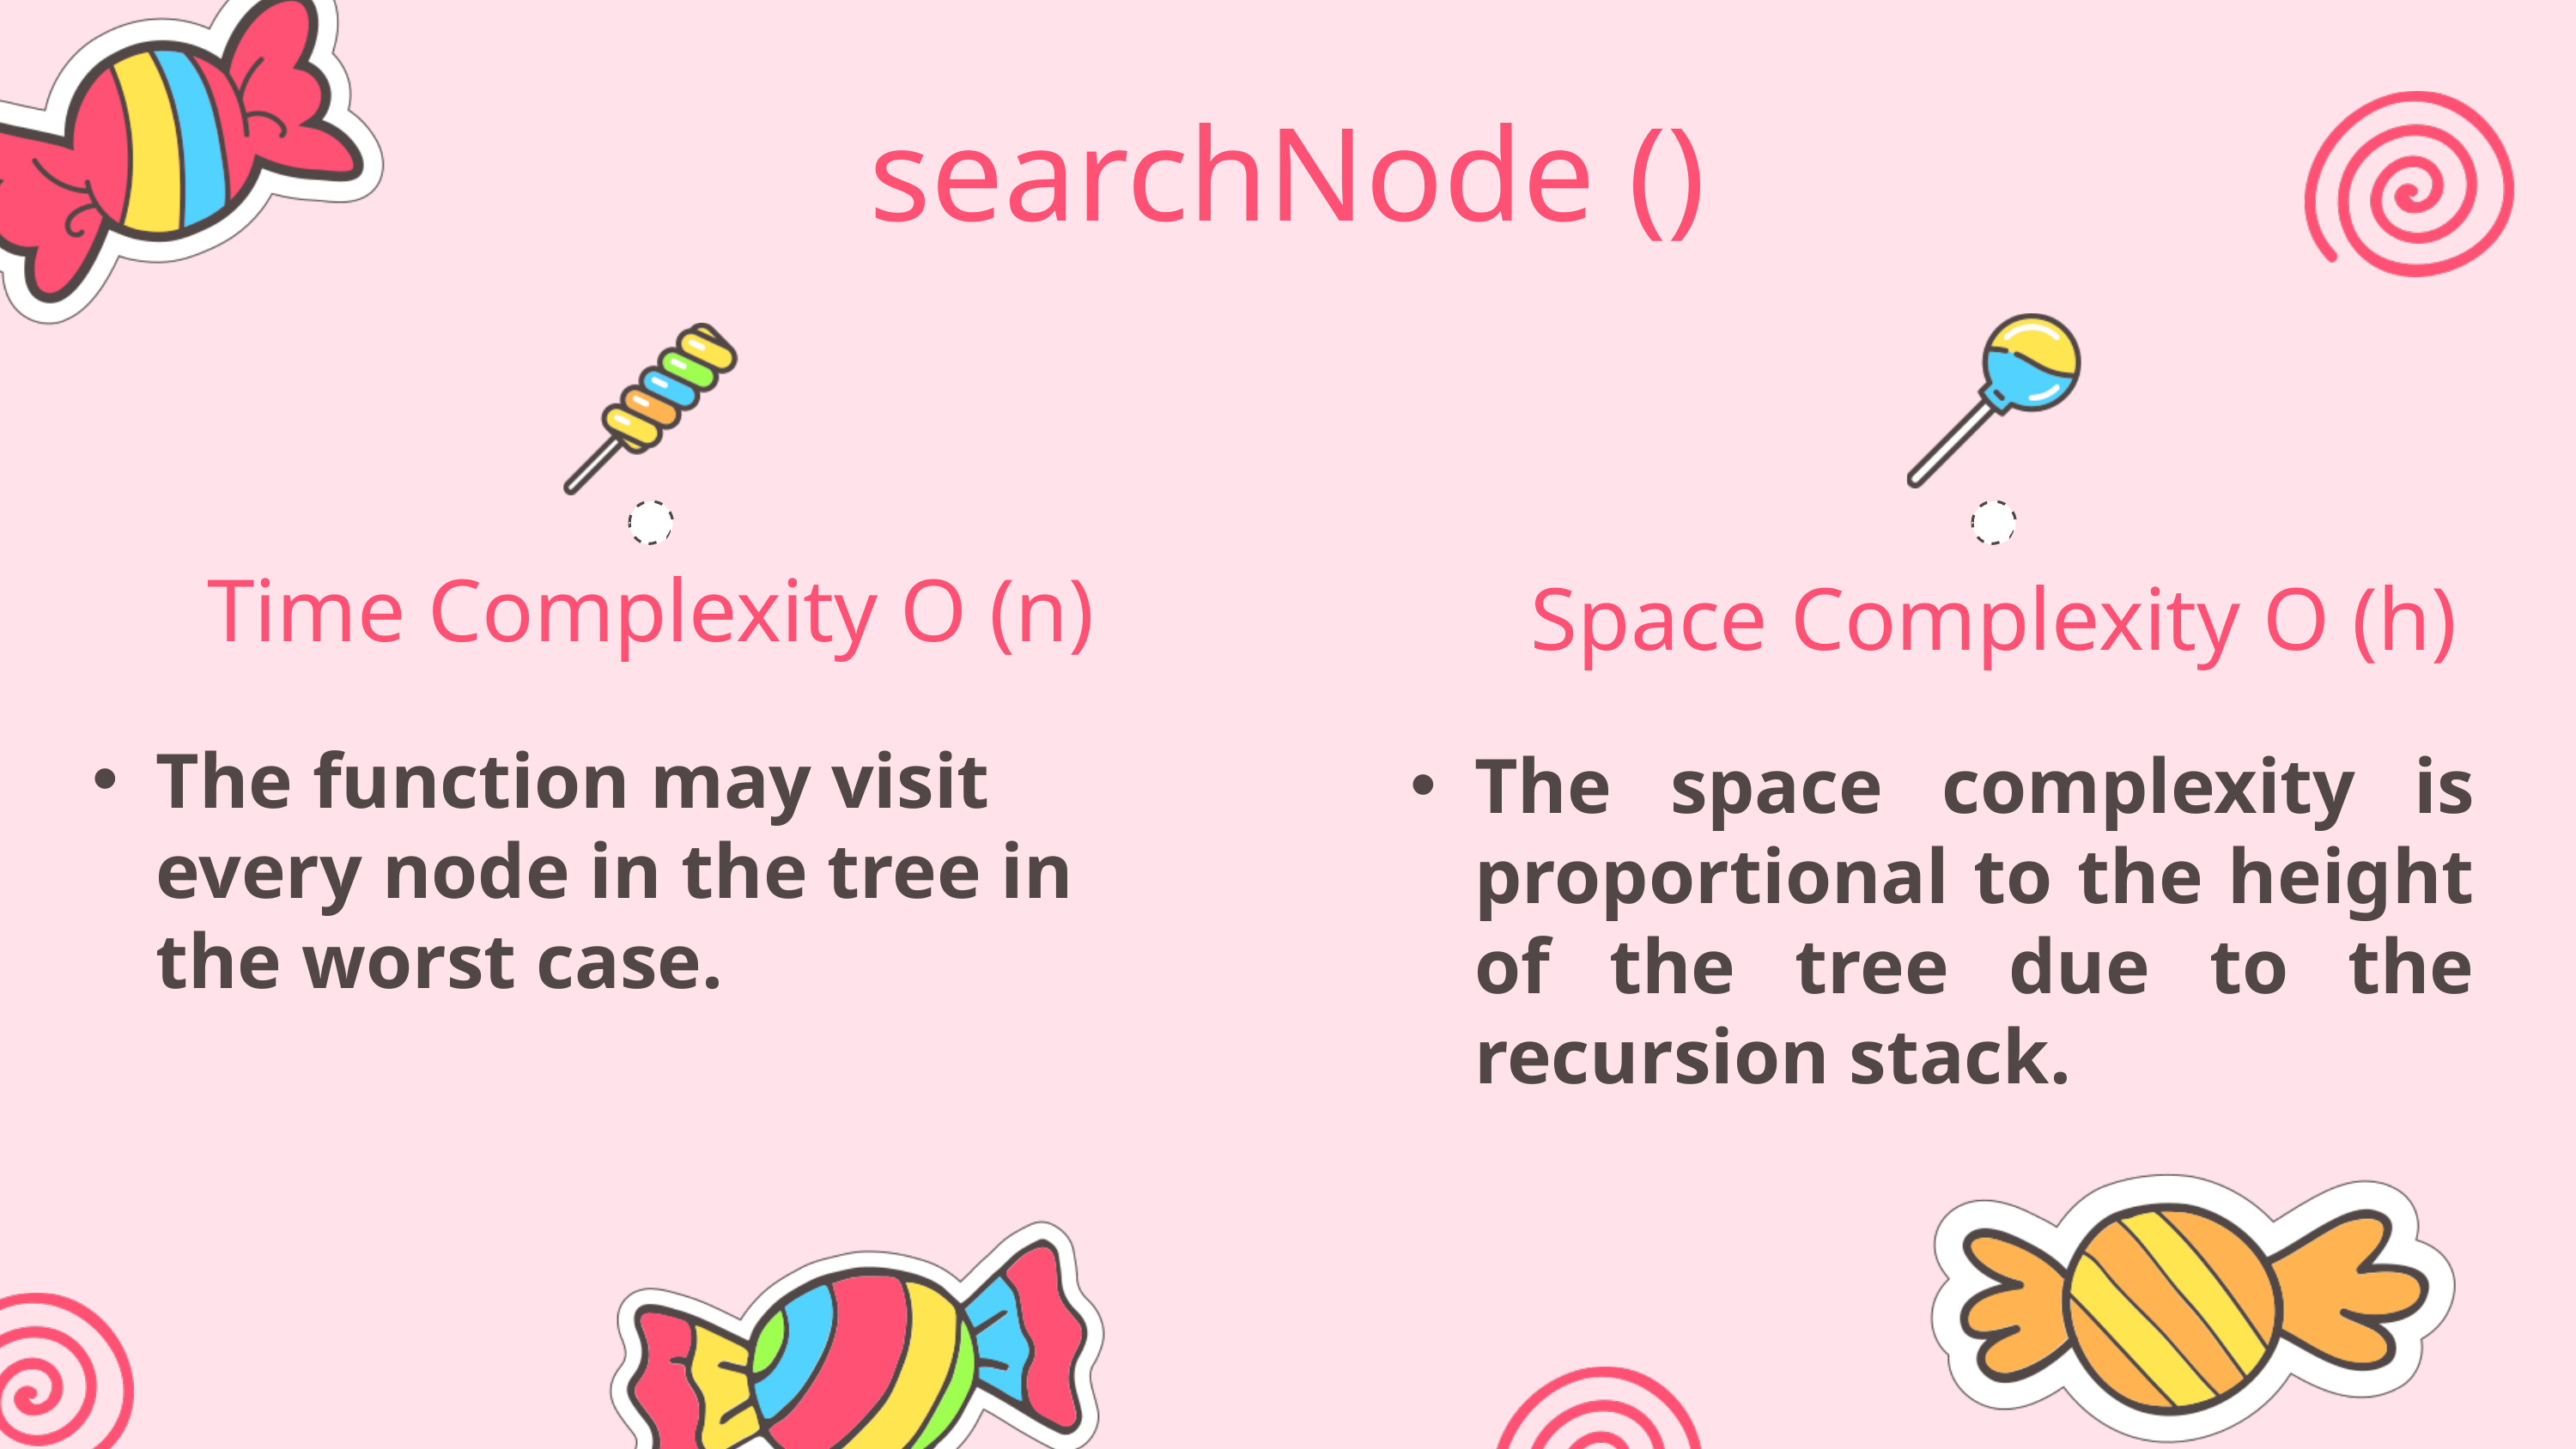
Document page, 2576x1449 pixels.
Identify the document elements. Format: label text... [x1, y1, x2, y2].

text_box [1473, 1367, 1722, 1449]
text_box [628, 500, 675, 547]
text_box [1911, 1190, 2470, 1449]
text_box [1971, 500, 2018, 547]
text_box [0, 1293, 153, 1449]
text_box Time Complexity O (n) [109, 555, 1194, 659]
text_box [563, 323, 739, 495]
text_box [0, 0, 407, 349]
text_box [2284, 91, 2533, 277]
text_box [1906, 313, 2081, 488]
text_box [583, 1187, 1134, 1449]
text_box Space Complexity O (h) [1381, 564, 2576, 668]
text_box searchNode () [213, 92, 2362, 247]
text_box The space complexity is proportional to the height of the tree due to the recursion stack. [1346, 738, 2476, 1190]
text_box The function may visit every node in the tree in the worst case. [27, 732, 1098, 1094]
